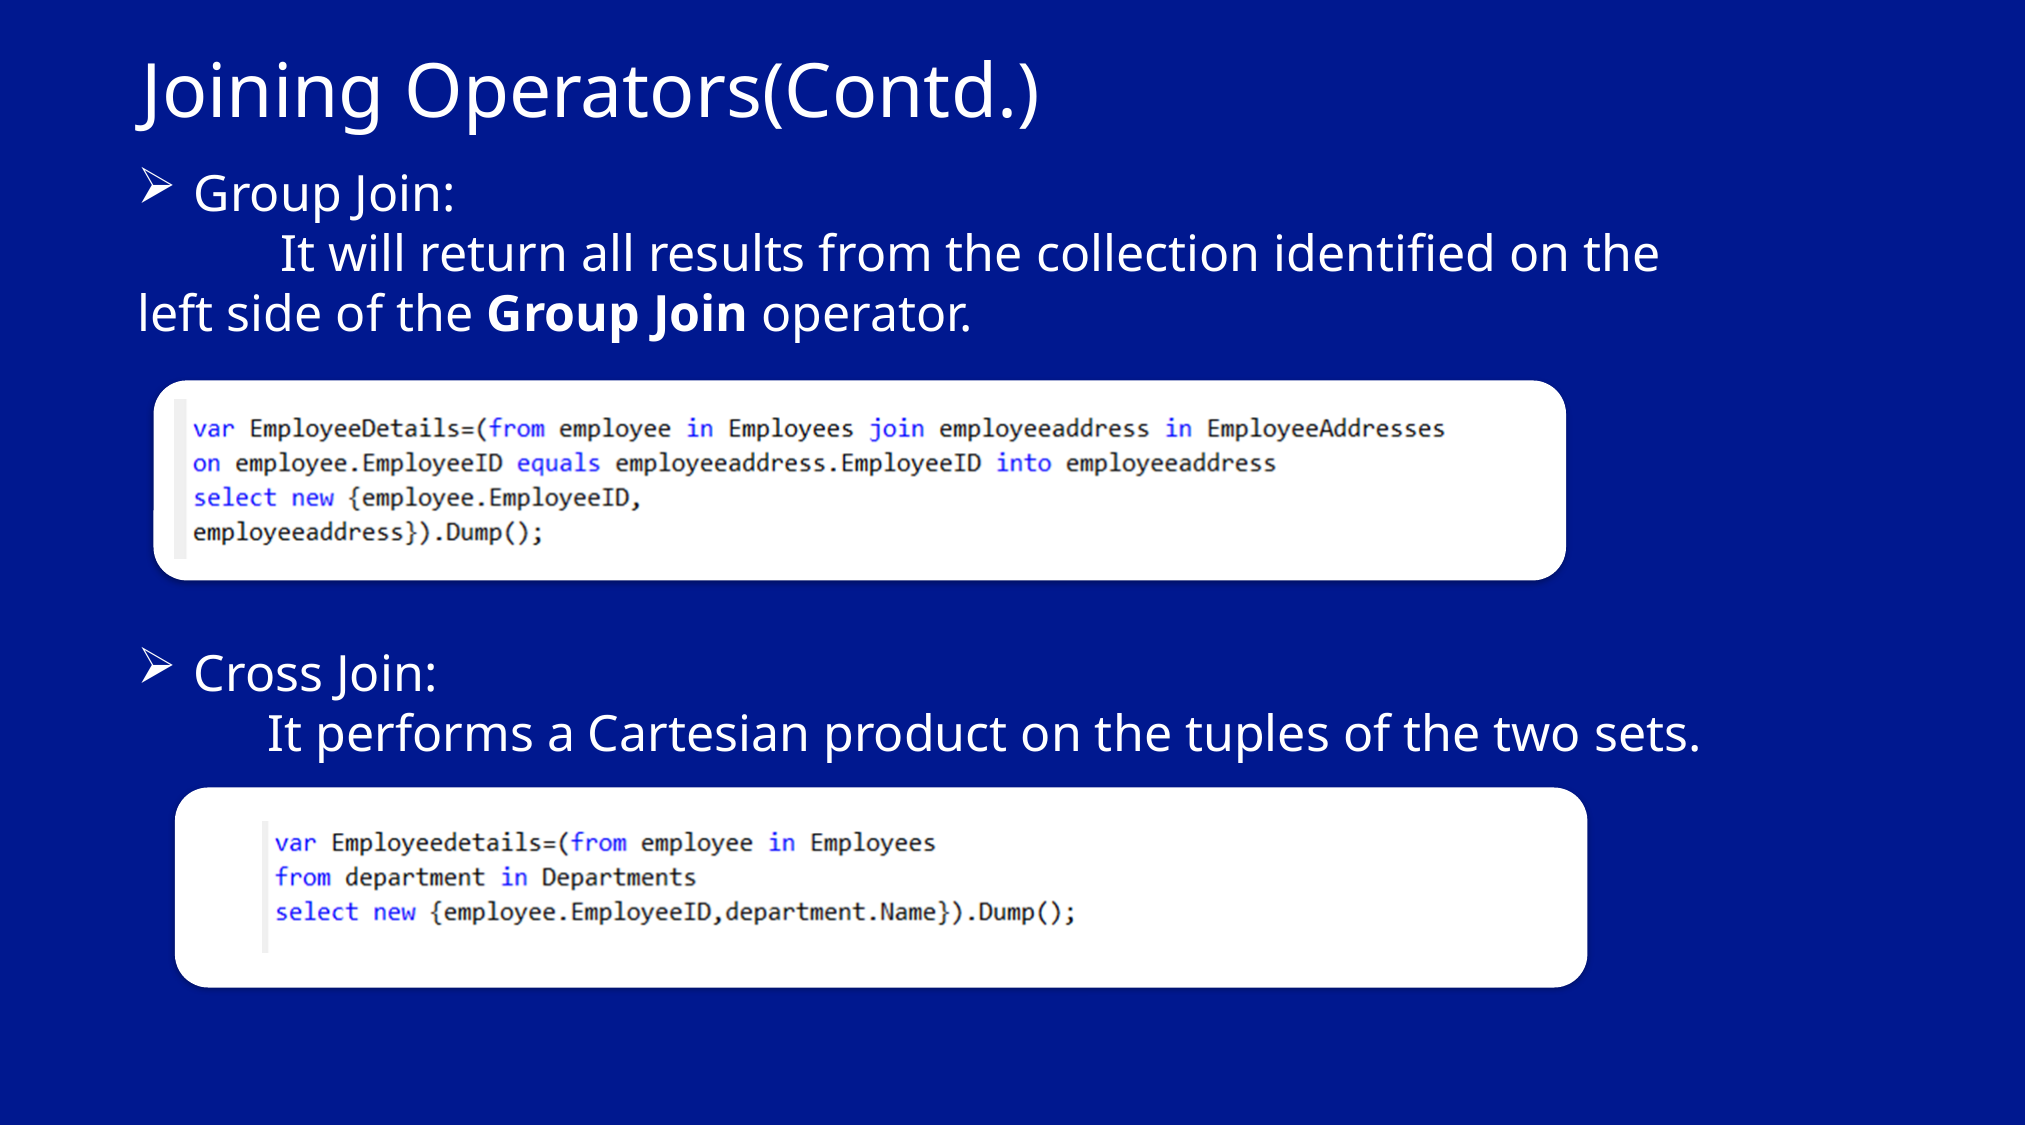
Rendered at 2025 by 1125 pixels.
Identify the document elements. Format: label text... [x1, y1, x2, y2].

text_box Group Join: It will return all results from the collection identified on the left side of the Group Join operator. Cross Join: It performs a Cartesian product on the tuples of the two sets. [122, 153, 1736, 1125]
text_box [152, 379, 1567, 582]
picture [262, 821, 1154, 954]
text_box Joining Operators(Contd.) [127, 34, 1340, 140]
text_box [174, 786, 1589, 989]
picture [174, 399, 1499, 560]
